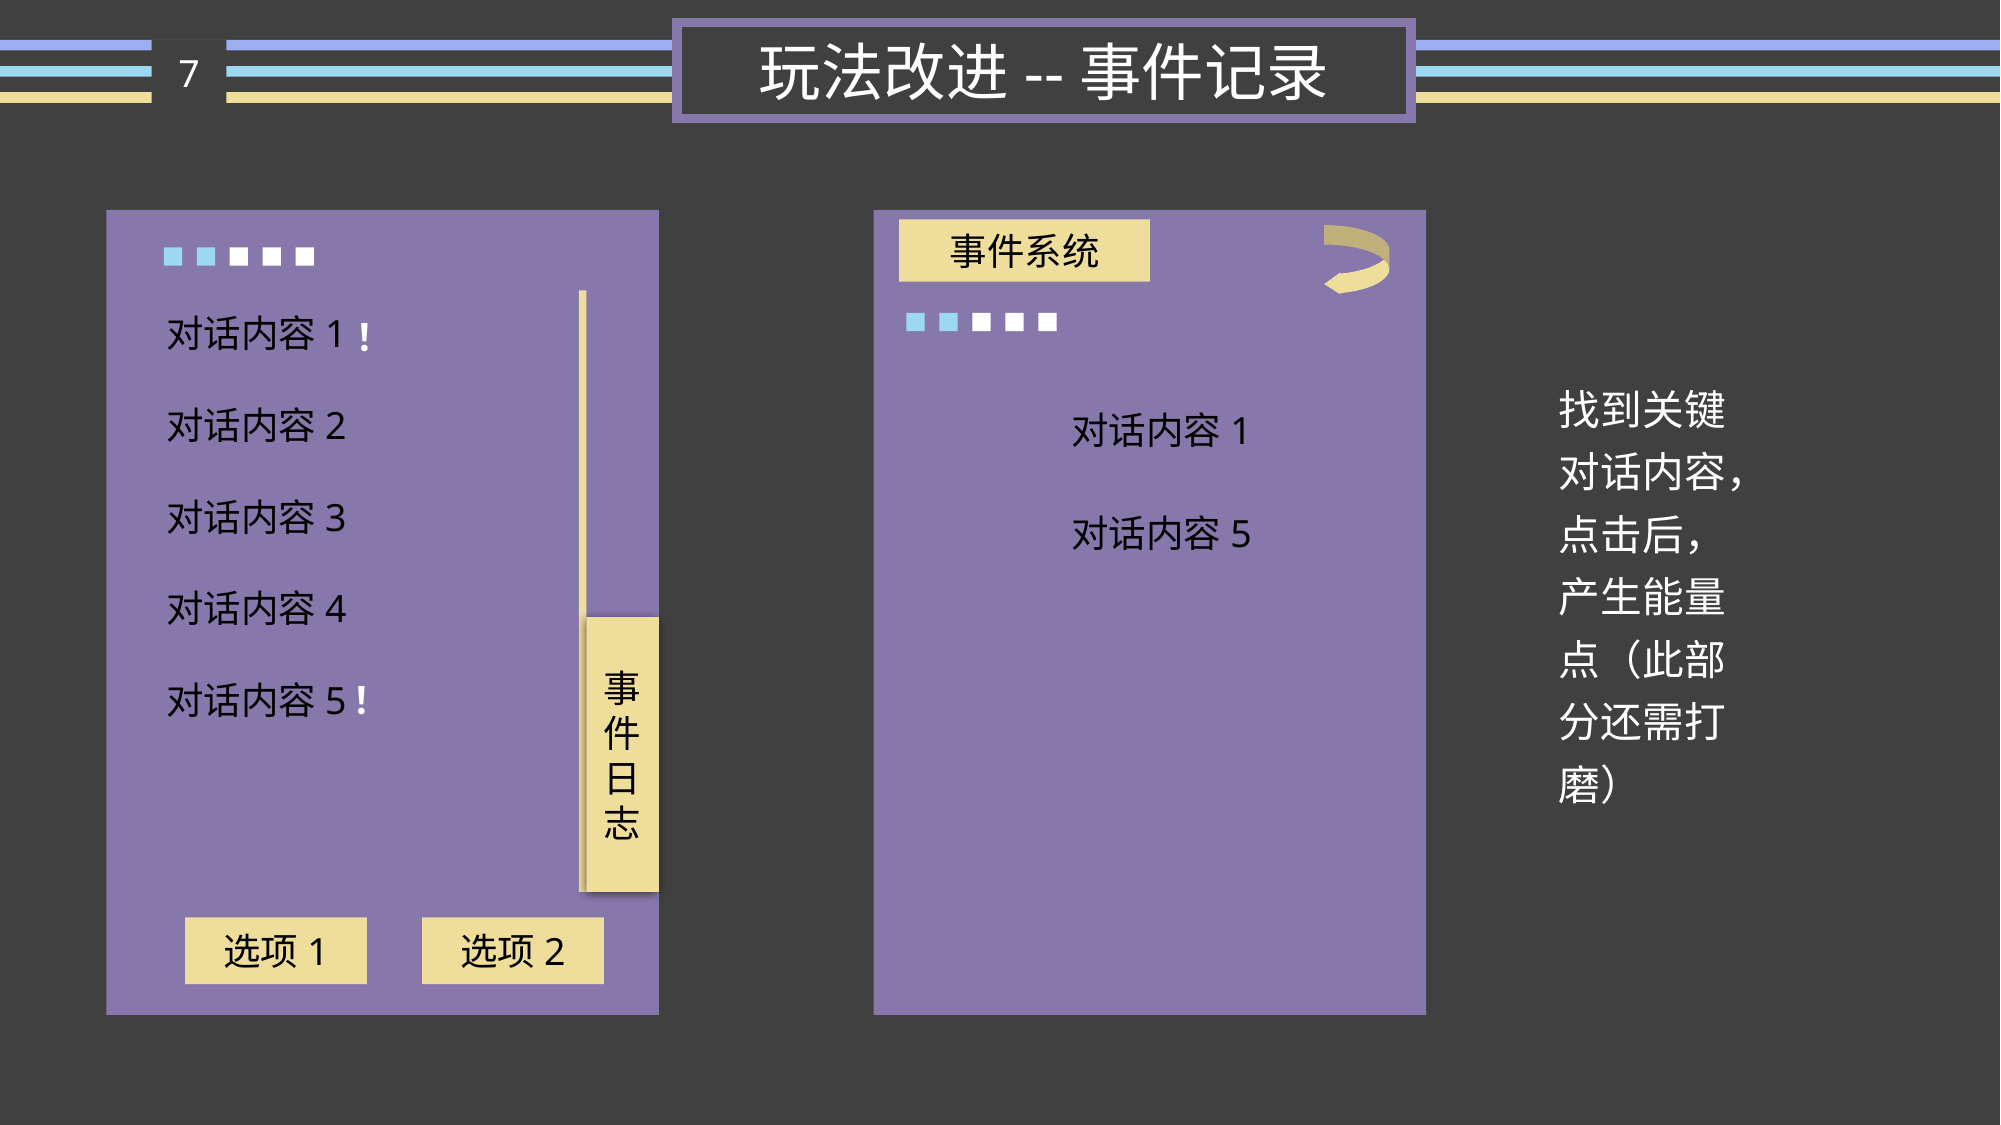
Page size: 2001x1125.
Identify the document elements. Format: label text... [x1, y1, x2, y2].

text_box [163, 246, 183, 267]
text_box [0, 91, 151, 104]
text_box 对话内容4 [151, 577, 452, 638]
text_box [0, 39, 151, 51]
text_box [295, 246, 315, 267]
text_box 找到关键对话内容，点击后，产生能量点（此部分还需打磨） [1544, 363, 1780, 816]
text_box 对话内容2 [151, 394, 452, 455]
text_box 事件日志 [586, 617, 659, 892]
text_box [229, 246, 249, 267]
text_box [228, 39, 676, 51]
text_box 对话内容1 [151, 303, 452, 363]
text_box [1004, 312, 1025, 332]
text_box [578, 289, 587, 620]
text_box 选项1 [184, 916, 368, 985]
text_box [0, 65, 151, 78]
text_box 7 [151, 39, 228, 106]
text_box [105, 209, 660, 1016]
text_box [873, 209, 1427, 1016]
text_box 对话内容3 [151, 486, 452, 547]
text_box [196, 246, 216, 267]
text_box 对话内容5 [1056, 502, 1357, 563]
text_box [905, 312, 926, 332]
text_box 玩法改进--事件记录 [676, 22, 1412, 120]
text_box [262, 246, 282, 267]
text_box 事件系统 [898, 218, 1151, 283]
text_box [938, 312, 959, 332]
text_box [1412, 91, 2000, 104]
text_box 对话内容5 [151, 669, 338, 730]
text_box [228, 65, 676, 78]
text_box 选项2 [421, 916, 605, 985]
text_box [971, 312, 992, 332]
text_box [228, 91, 676, 104]
text_box [1412, 65, 2000, 78]
text_box [1322, 224, 1391, 297]
text_box 对话内容1 [1056, 399, 1357, 459]
text_box ！ [338, 669, 457, 730]
text_box ！ [340, 306, 459, 367]
text_box [1412, 39, 2000, 51]
text_box [1037, 312, 1058, 332]
